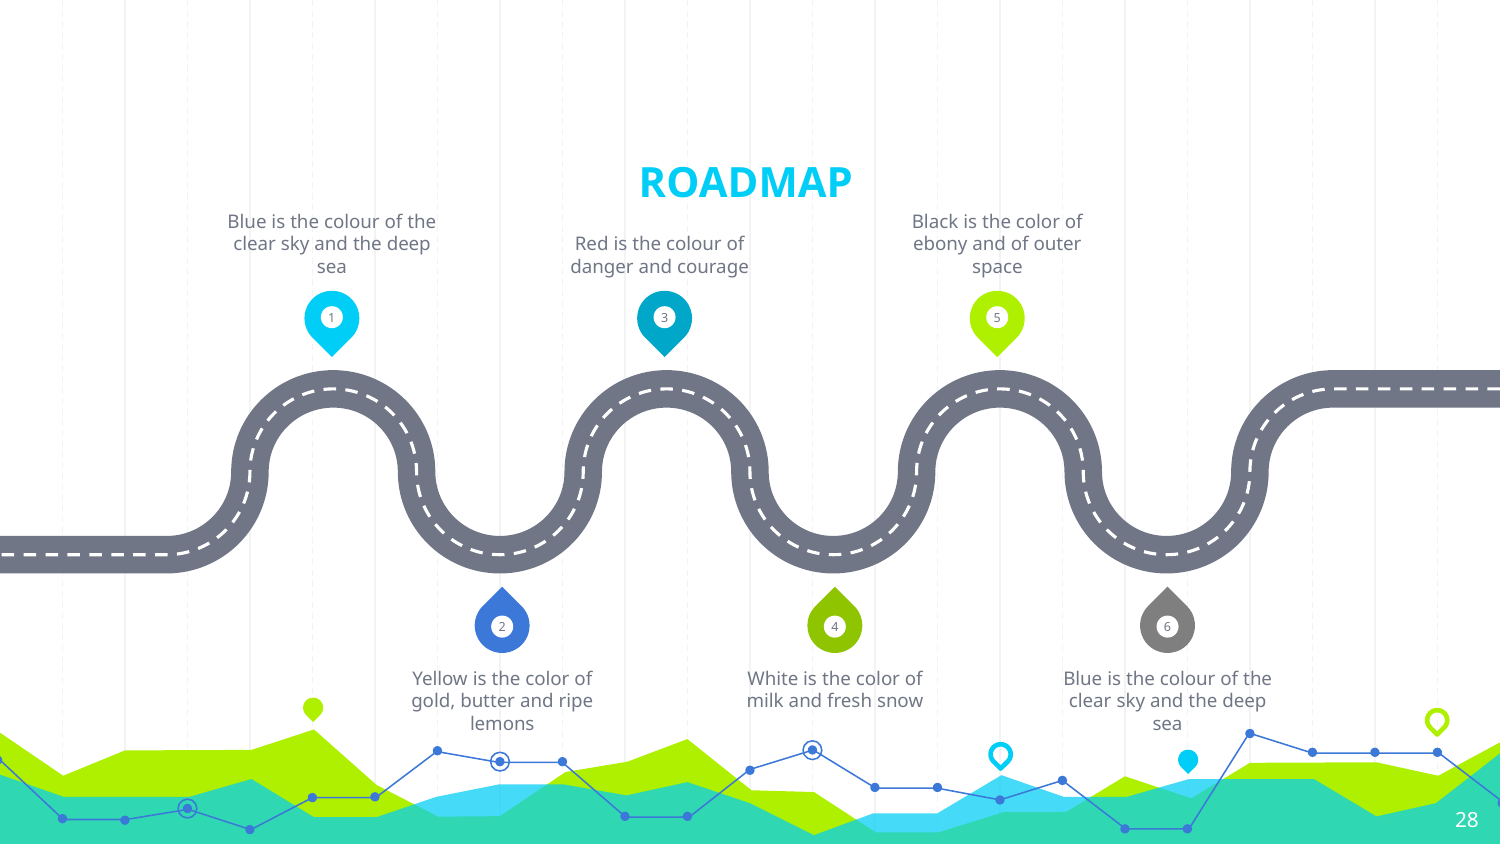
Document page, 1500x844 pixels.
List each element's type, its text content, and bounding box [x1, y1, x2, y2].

text_box Yellow is the color of gold, butter and ripe lemons [396, 666, 608, 755]
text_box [795, 586, 874, 665]
text_box [0, 388, 1500, 555]
text_box Black is the color of ebony and of outer space [891, 189, 1103, 278]
text_box White is the color of milk and fresh snow [729, 666, 941, 755]
title ROADMAP [171, 103, 1320, 222]
text_box Blue is the colour of the clear sky and the deep sea [226, 189, 438, 278]
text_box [292, 279, 371, 358]
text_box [463, 586, 542, 665]
text_box Red is the colour of danger and courage [553, 189, 765, 278]
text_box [958, 279, 1037, 358]
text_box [1128, 586, 1207, 665]
text_box Blue is the colour of the clear sky and the deep sea [1062, 666, 1273, 755]
slide_number ‹#› [1403, 791, 1494, 844]
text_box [625, 279, 704, 358]
